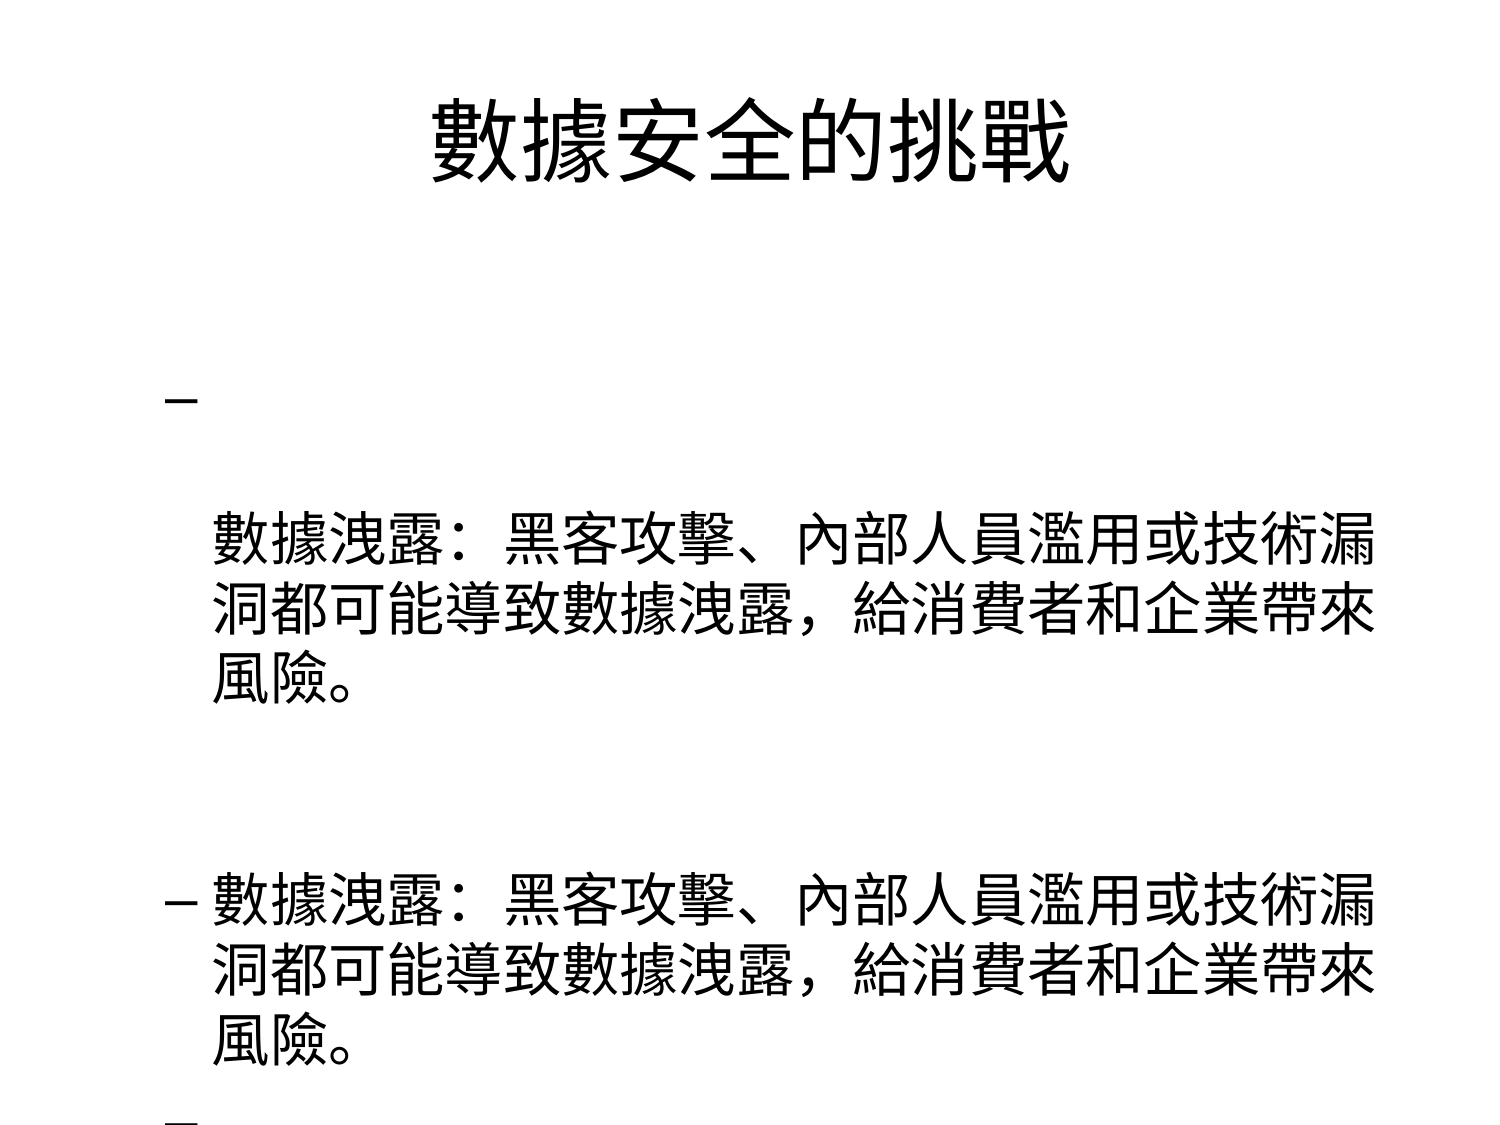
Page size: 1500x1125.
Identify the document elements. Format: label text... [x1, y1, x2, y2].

list 數據洩露：黑客攻擊、內部人員濫用或技術漏洞都可能導致數據洩露，給消費者和企業帶來風險。 數據洩露：黑客攻擊、內部人員濫用或技術漏洞都可能導致數據洩露，給消費者和企業帶來風險。 數據存儲與傳輸：企業需要確保在數據存儲和傳輸過程中採取加密措施，以防止未經授權的訪問。 數據存儲與傳輸：企業需要確保在數據存儲和傳輸過程中採取加密措施，以防止未經授權的訪問。 數據最小化原則：企業應僅收集和處理為實現商業目的所必需的最少數據，避免過度收集消費者信息。 數據最小化原則：企業應僅收集和處理為實現商業目的所必需的最少數據，避免過度收集消費者信息。 [75, 262, 1425, 1005]
title 數據安全的挑戰 [75, 45, 1425, 233]
